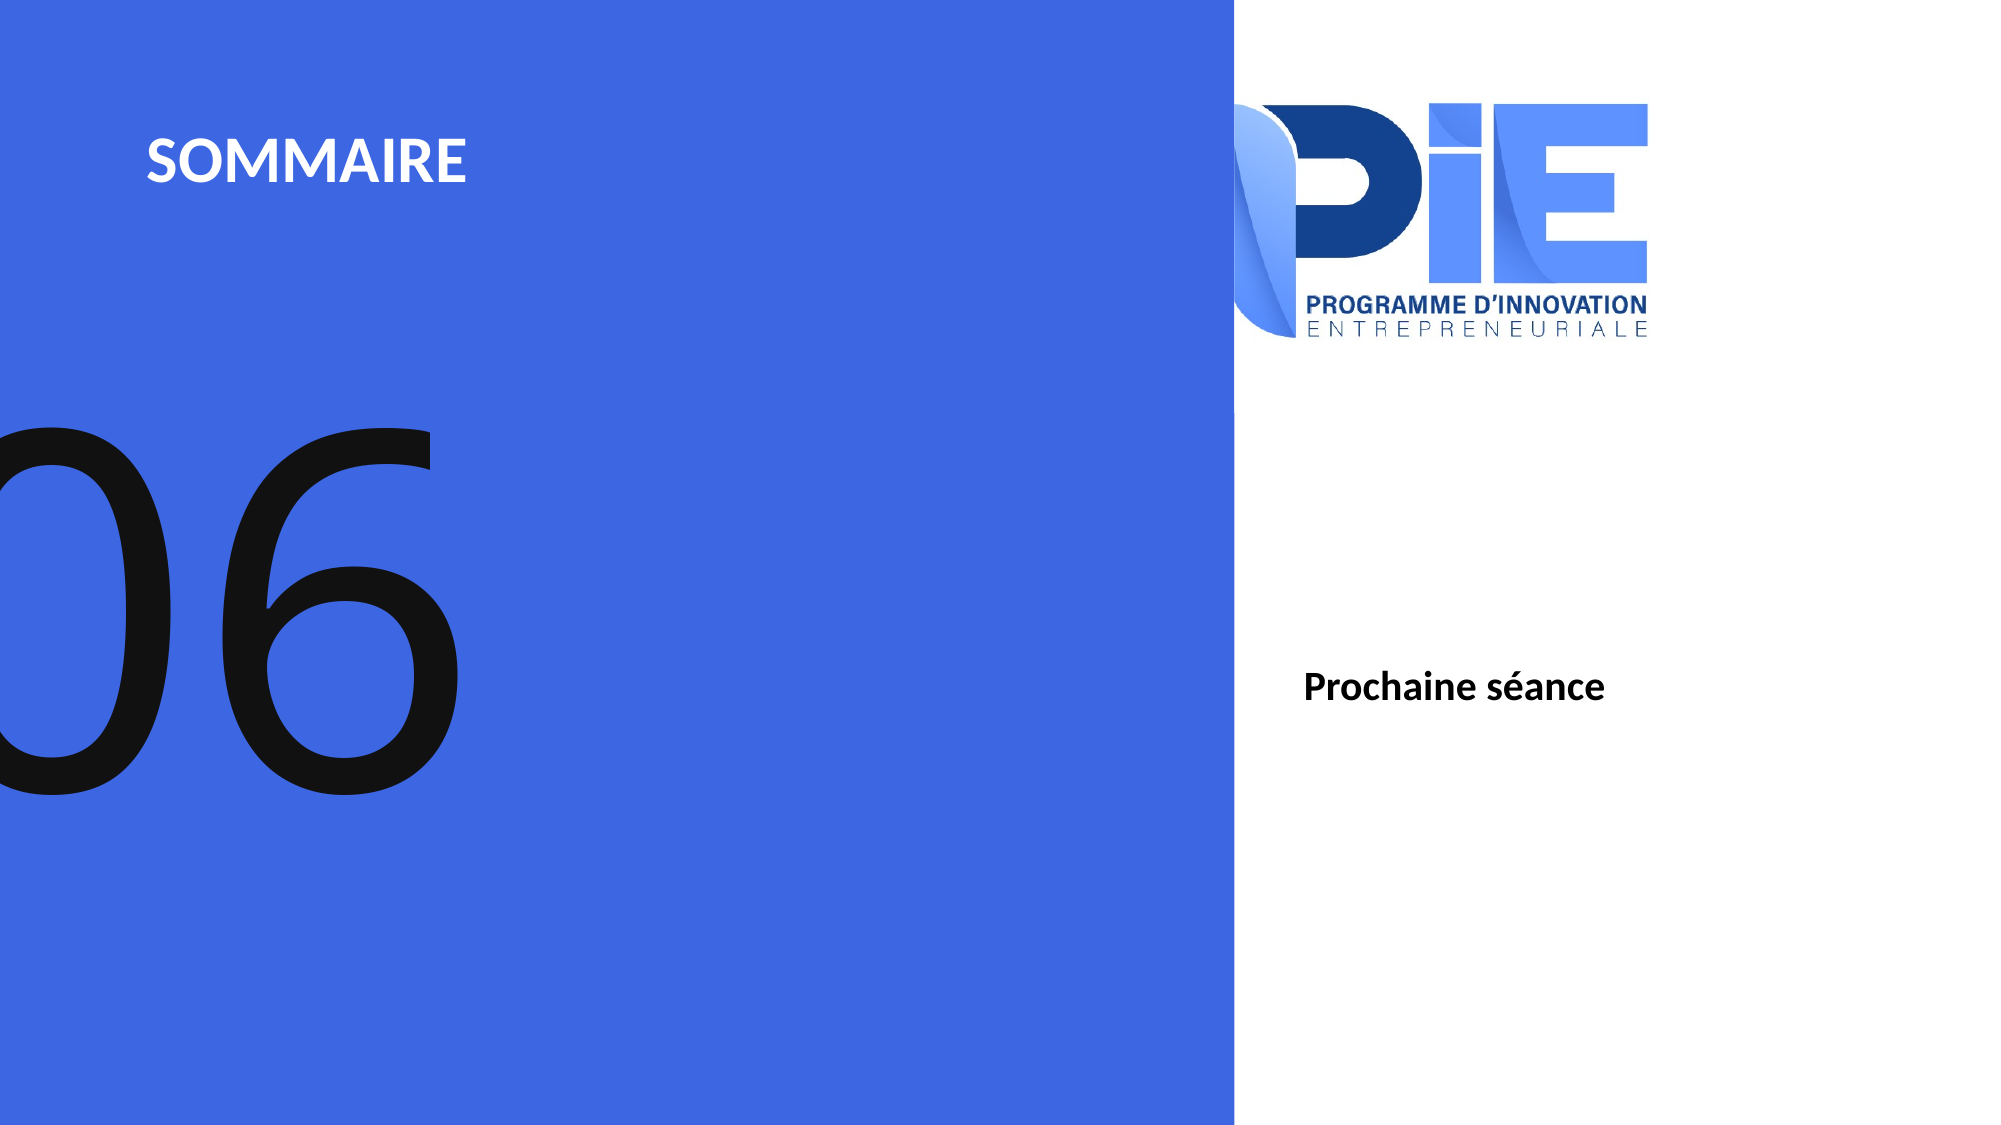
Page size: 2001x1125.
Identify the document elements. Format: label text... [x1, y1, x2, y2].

text_box 06 [0, 283, 553, 899]
text_box SOMMAIRE [131, 108, 635, 204]
text_box Prochaine séance [1288, 646, 2000, 717]
text_box [0, 0, 1235, 1125]
picture [1234, 0, 1651, 413]
